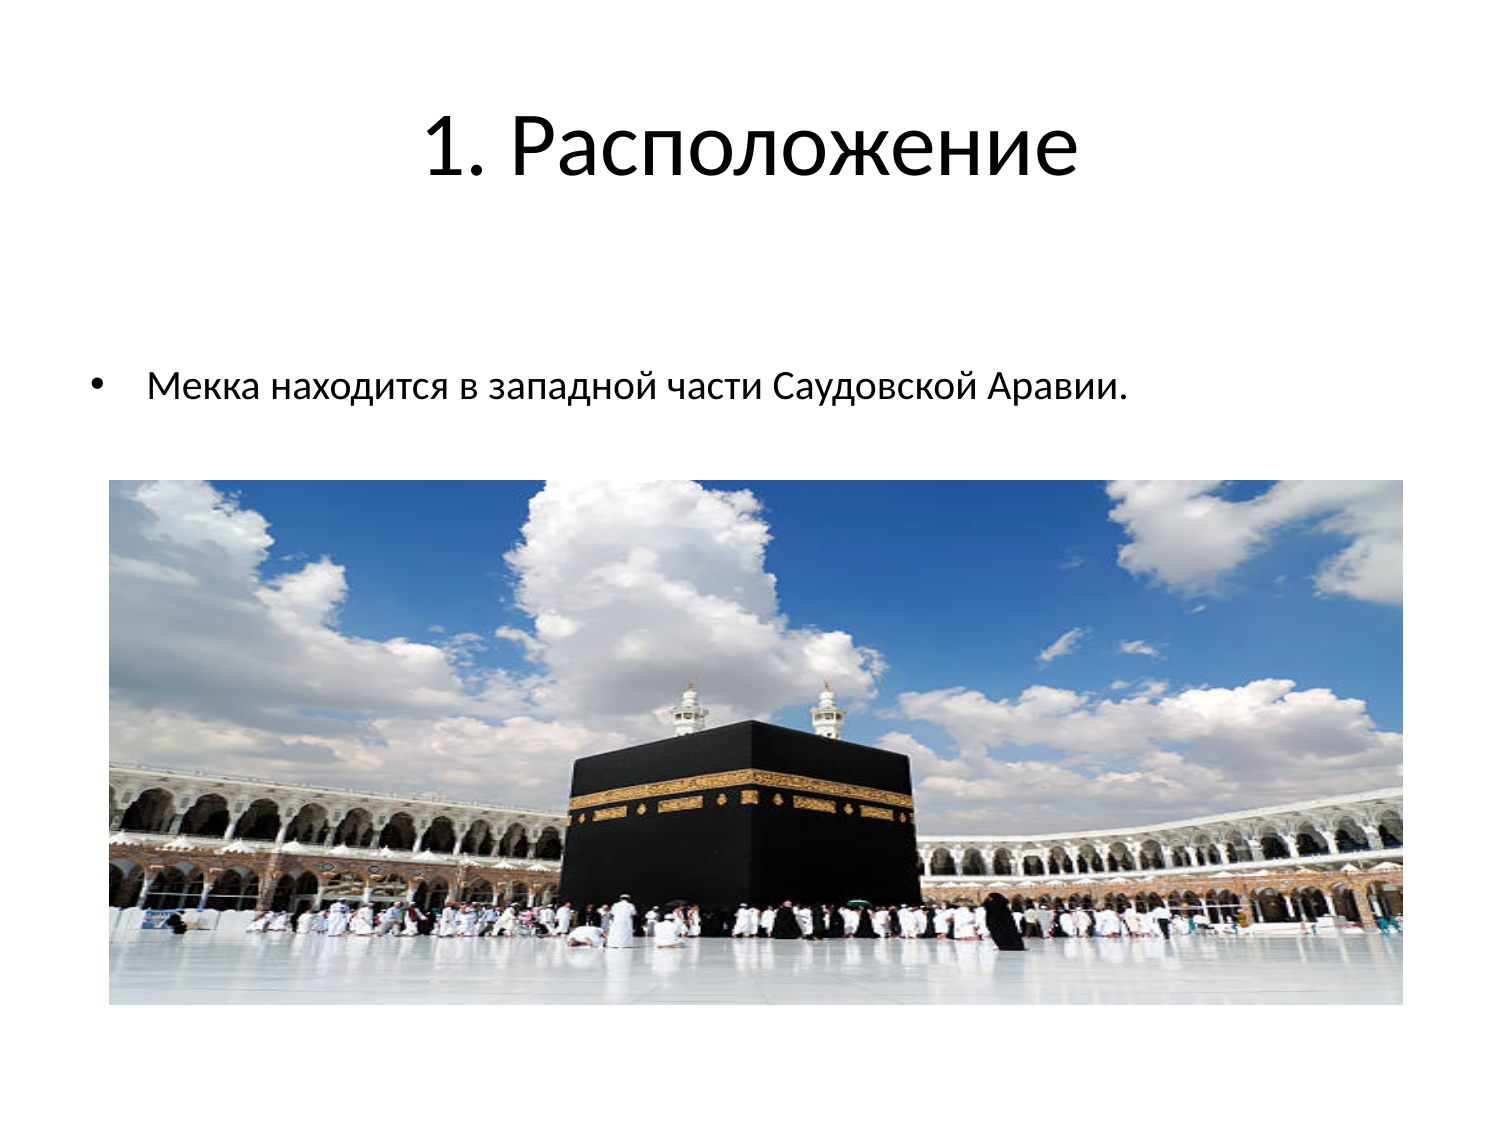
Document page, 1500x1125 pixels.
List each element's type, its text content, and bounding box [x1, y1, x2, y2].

title 1. Расположение [75, 45, 1425, 233]
picture [108, 479, 1404, 1006]
list Мекка находится в западной части Саудовской Аравии. [75, 262, 1425, 1005]
